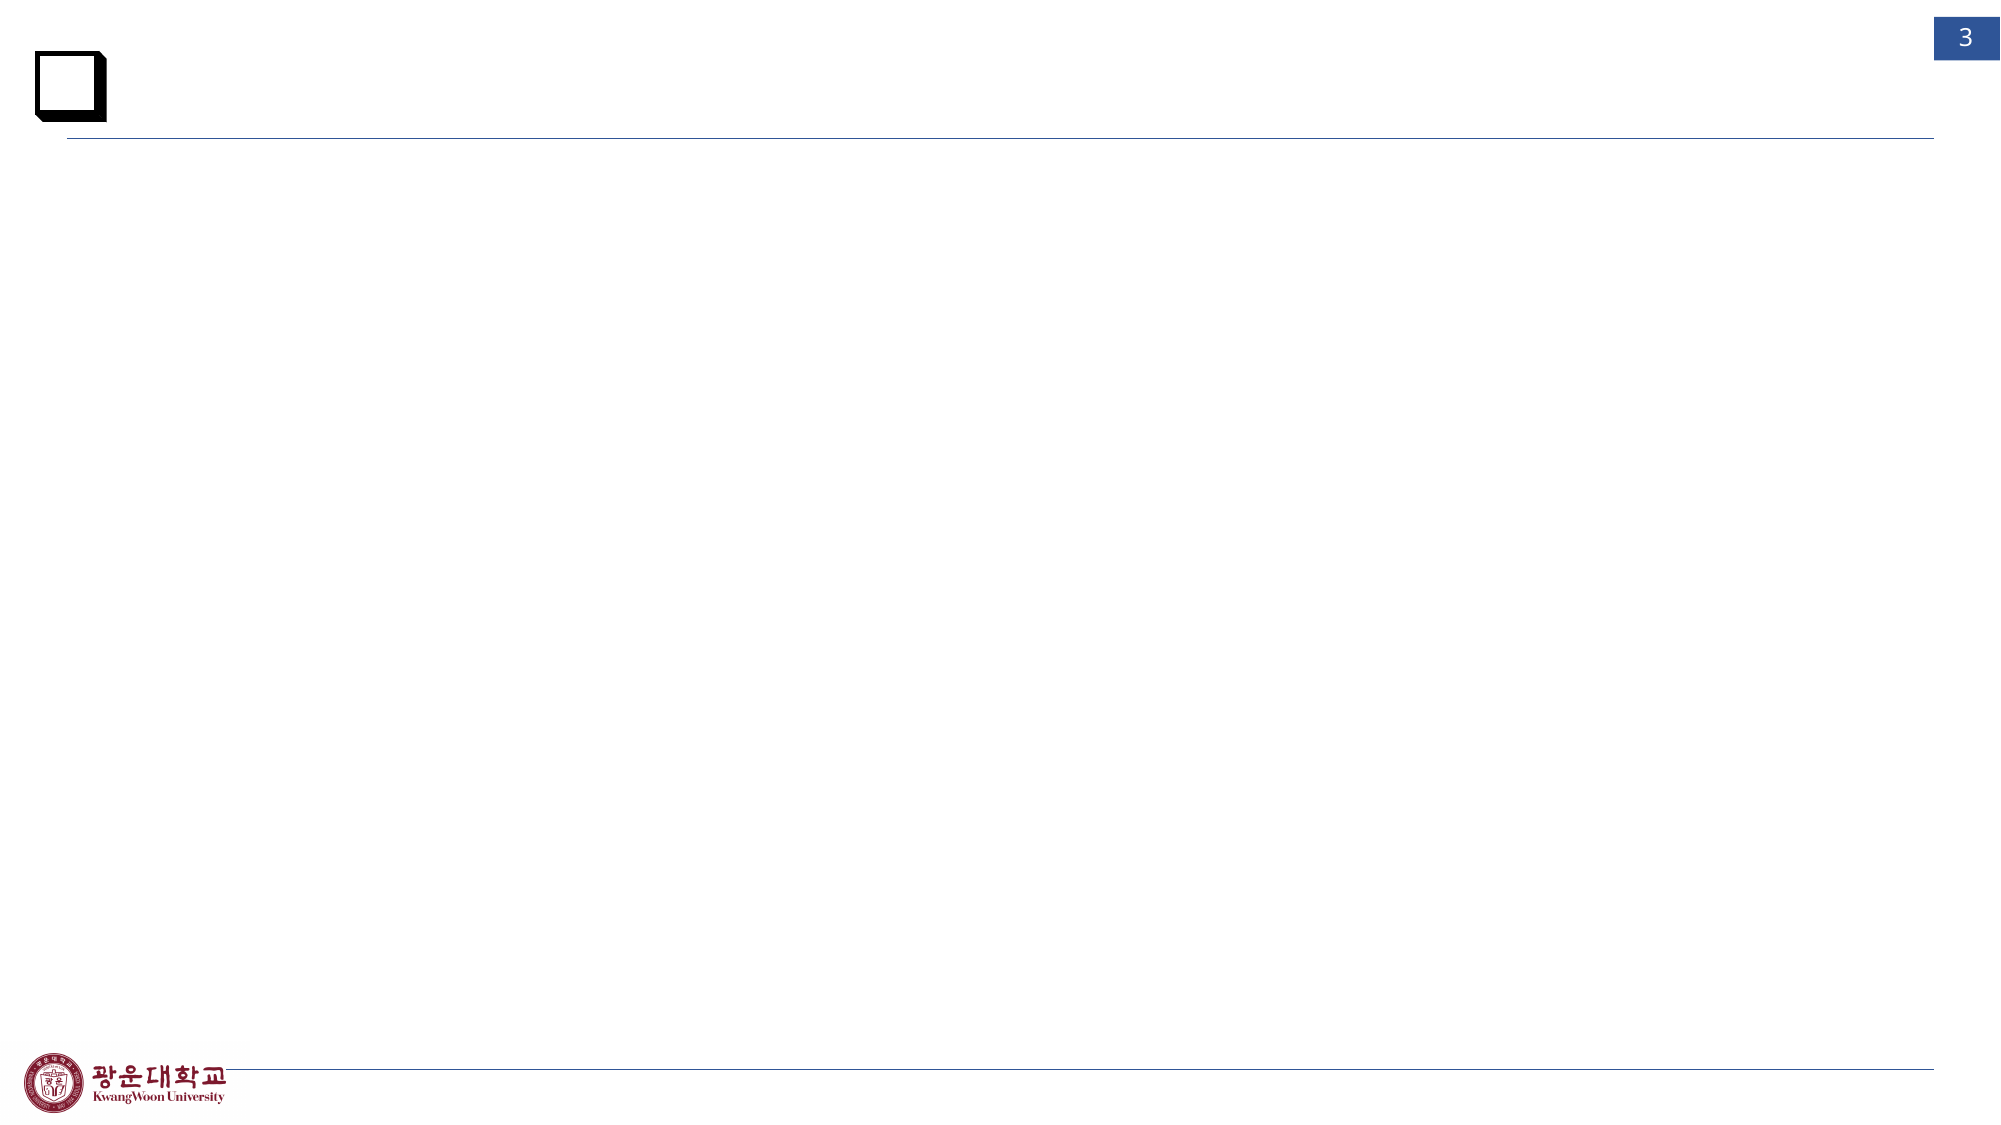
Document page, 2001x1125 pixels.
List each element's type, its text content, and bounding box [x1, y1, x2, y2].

picture [0, 1041, 250, 1125]
slide_number 2 [1932, 0, 2000, 78]
